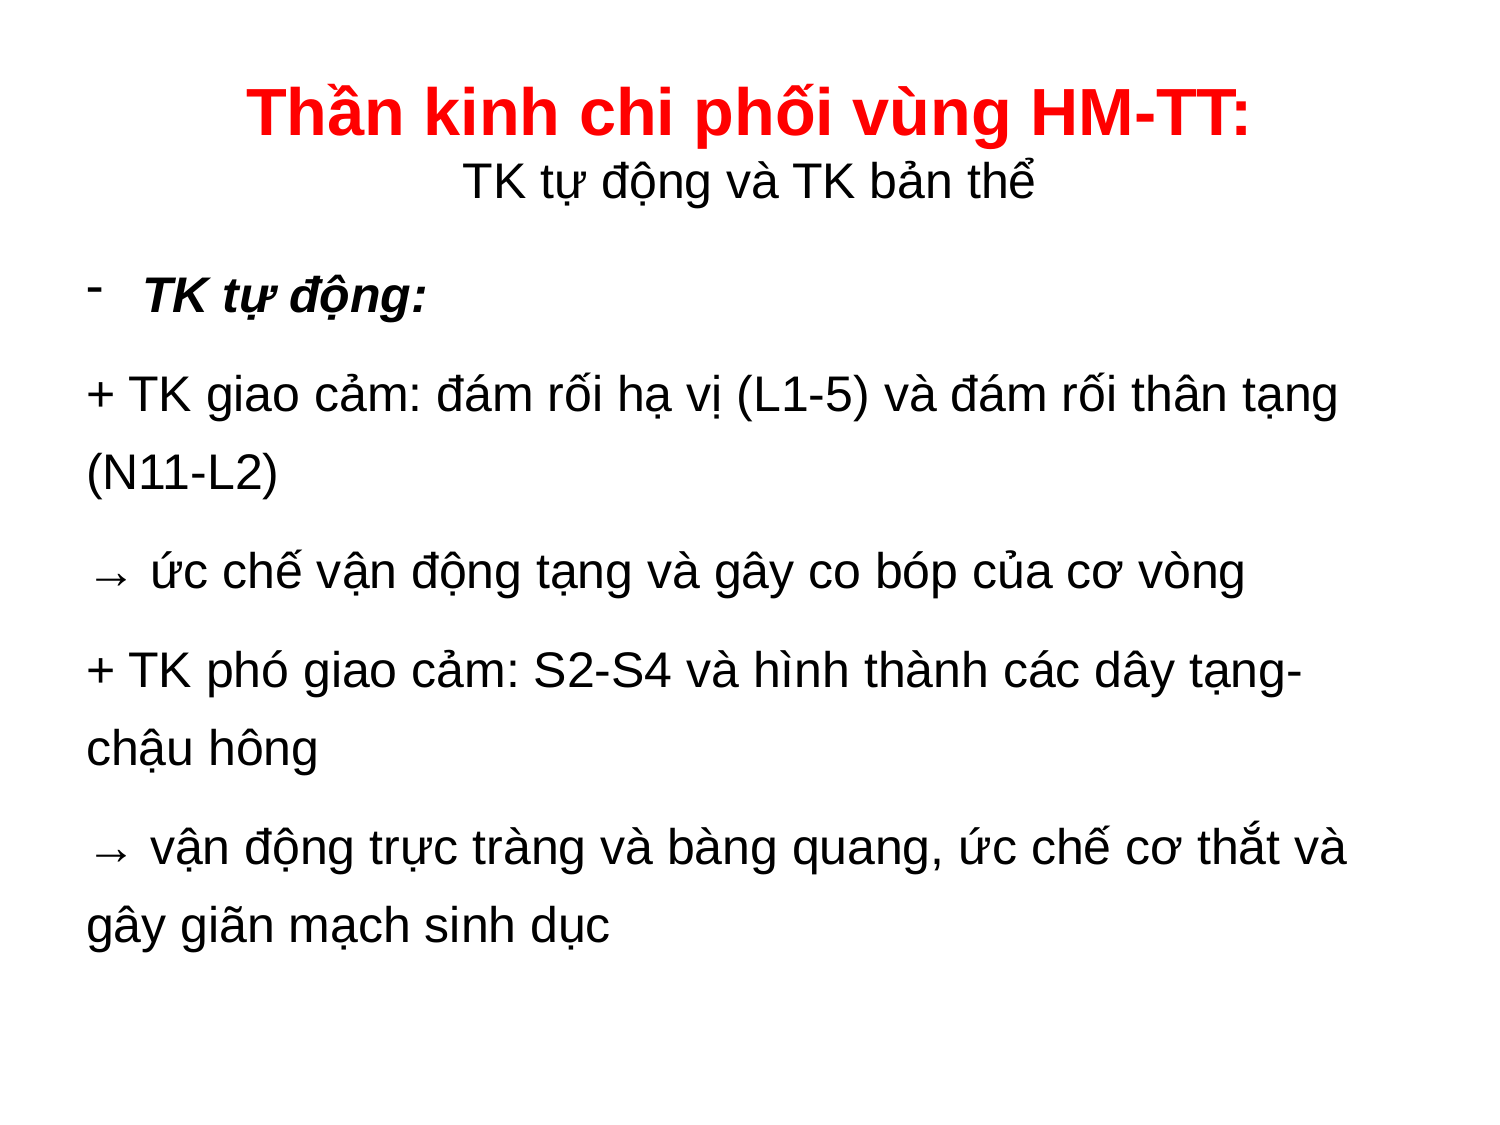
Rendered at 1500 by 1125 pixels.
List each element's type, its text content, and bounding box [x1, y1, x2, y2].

list TK tự động: + TK giao cảm: đám rối hạ vị (L1-5) và đám rối thân tạng (N11-L2) → ức chế vận động tạng và gây co bóp của cơ vòng + TK phó giao cảm: S2-S4 và hình thành các dây tạng- chậu hông → vận động trực tràng và bàng quang, ức chế cơ thắt và gây giãn mạch sinh dục [71, 237, 1422, 1080]
title Thần kinh chi phối vùng HM-TT: TK tự động và TK bản thể [75, 45, 1425, 233]
